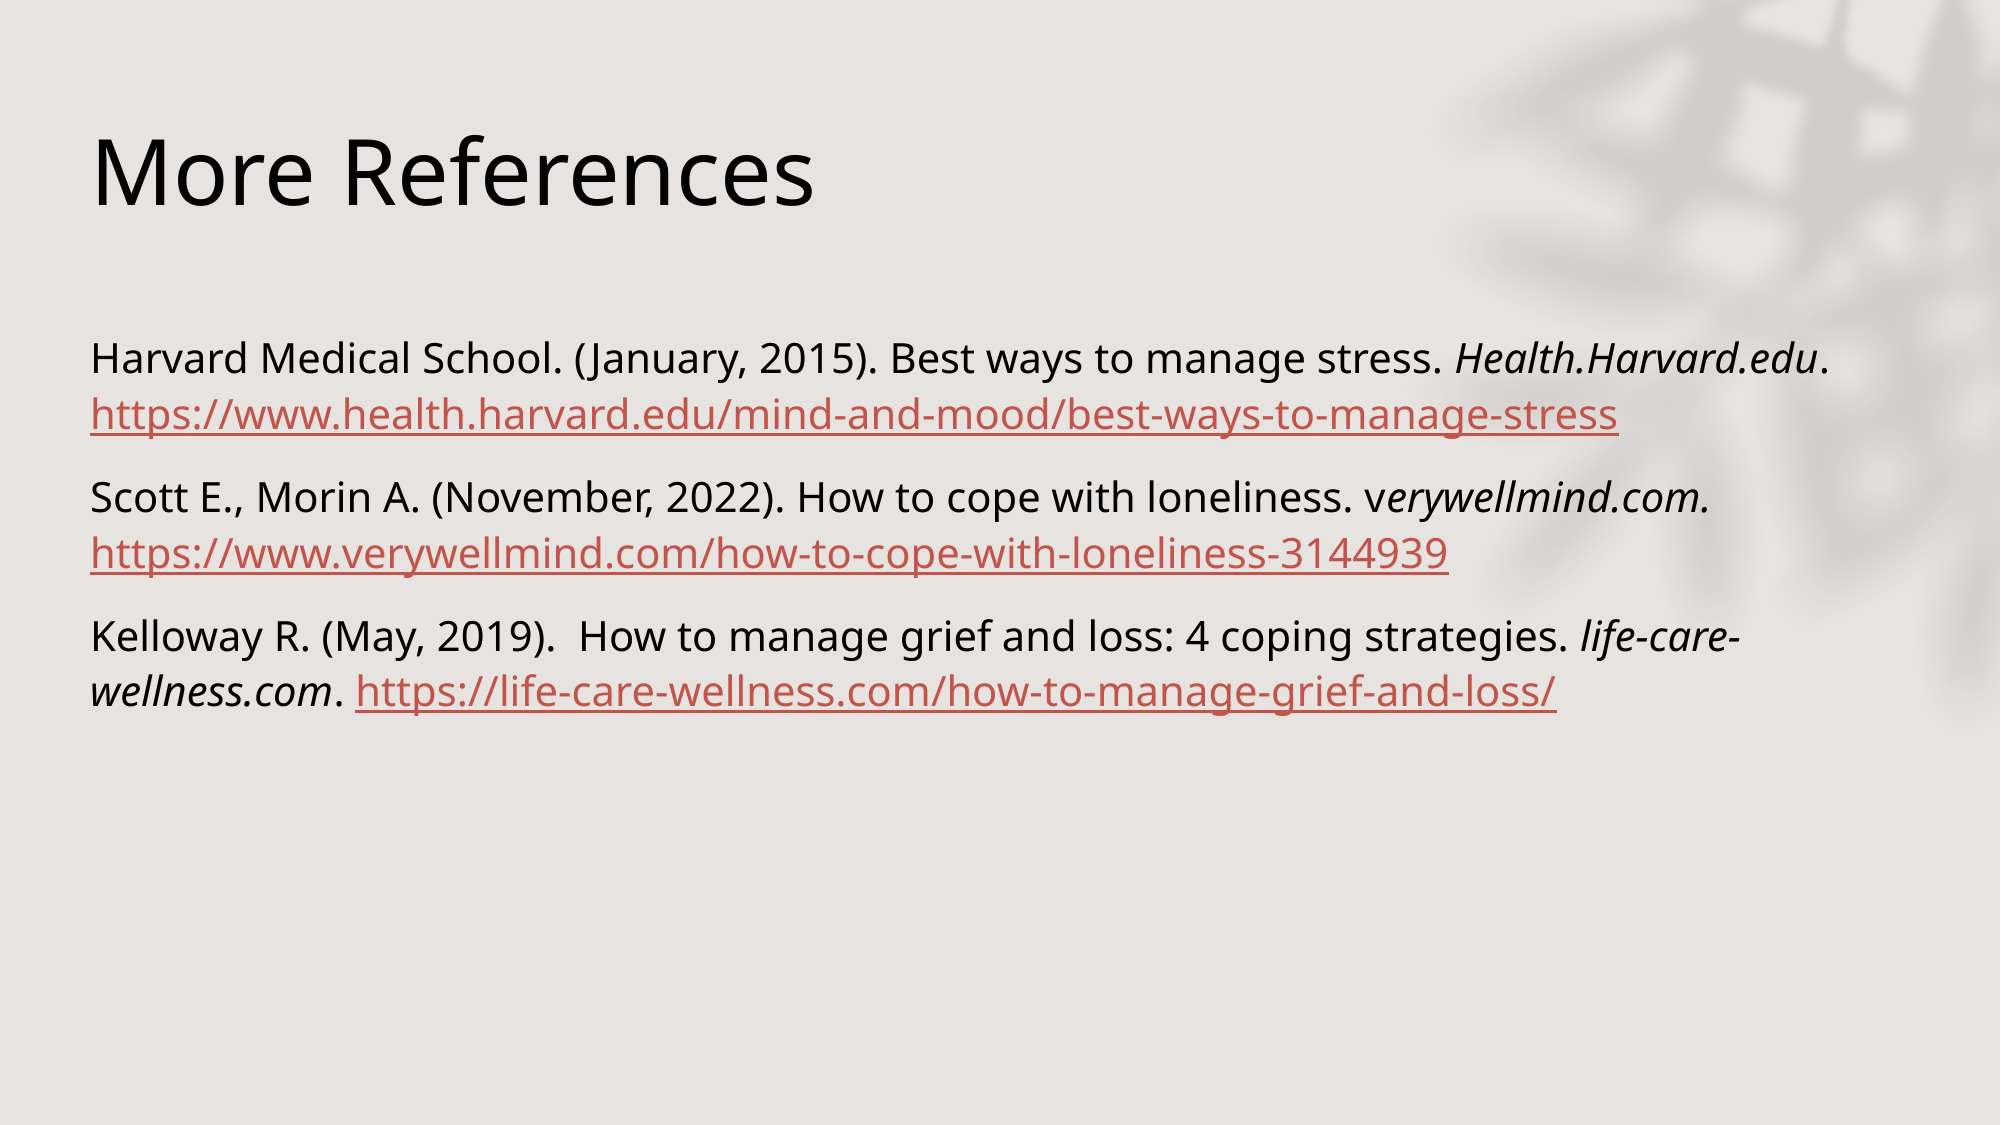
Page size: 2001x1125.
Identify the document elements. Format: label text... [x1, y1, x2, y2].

title More References [75, 60, 1863, 278]
list Harvard Medical School. (January, 2015). Best ways to manage stress. Health.Harvard.edu. https://www.health.harvard.edu/mind-and-mood/best-ways-to-manage-stress Scott E., Morin A. (November, 2022). How to cope with loneliness. verywellmind.com. https://www.verywellmind.com/how-to-cope-with-loneliness-3144939 Kelloway R. (May, 2019). How to manage grief and loss: 4 coping strategies. life-care-wellness.com. https://life-care-wellness.com/how-to-manage-grief-and-loss/ [75, 319, 1925, 1009]
